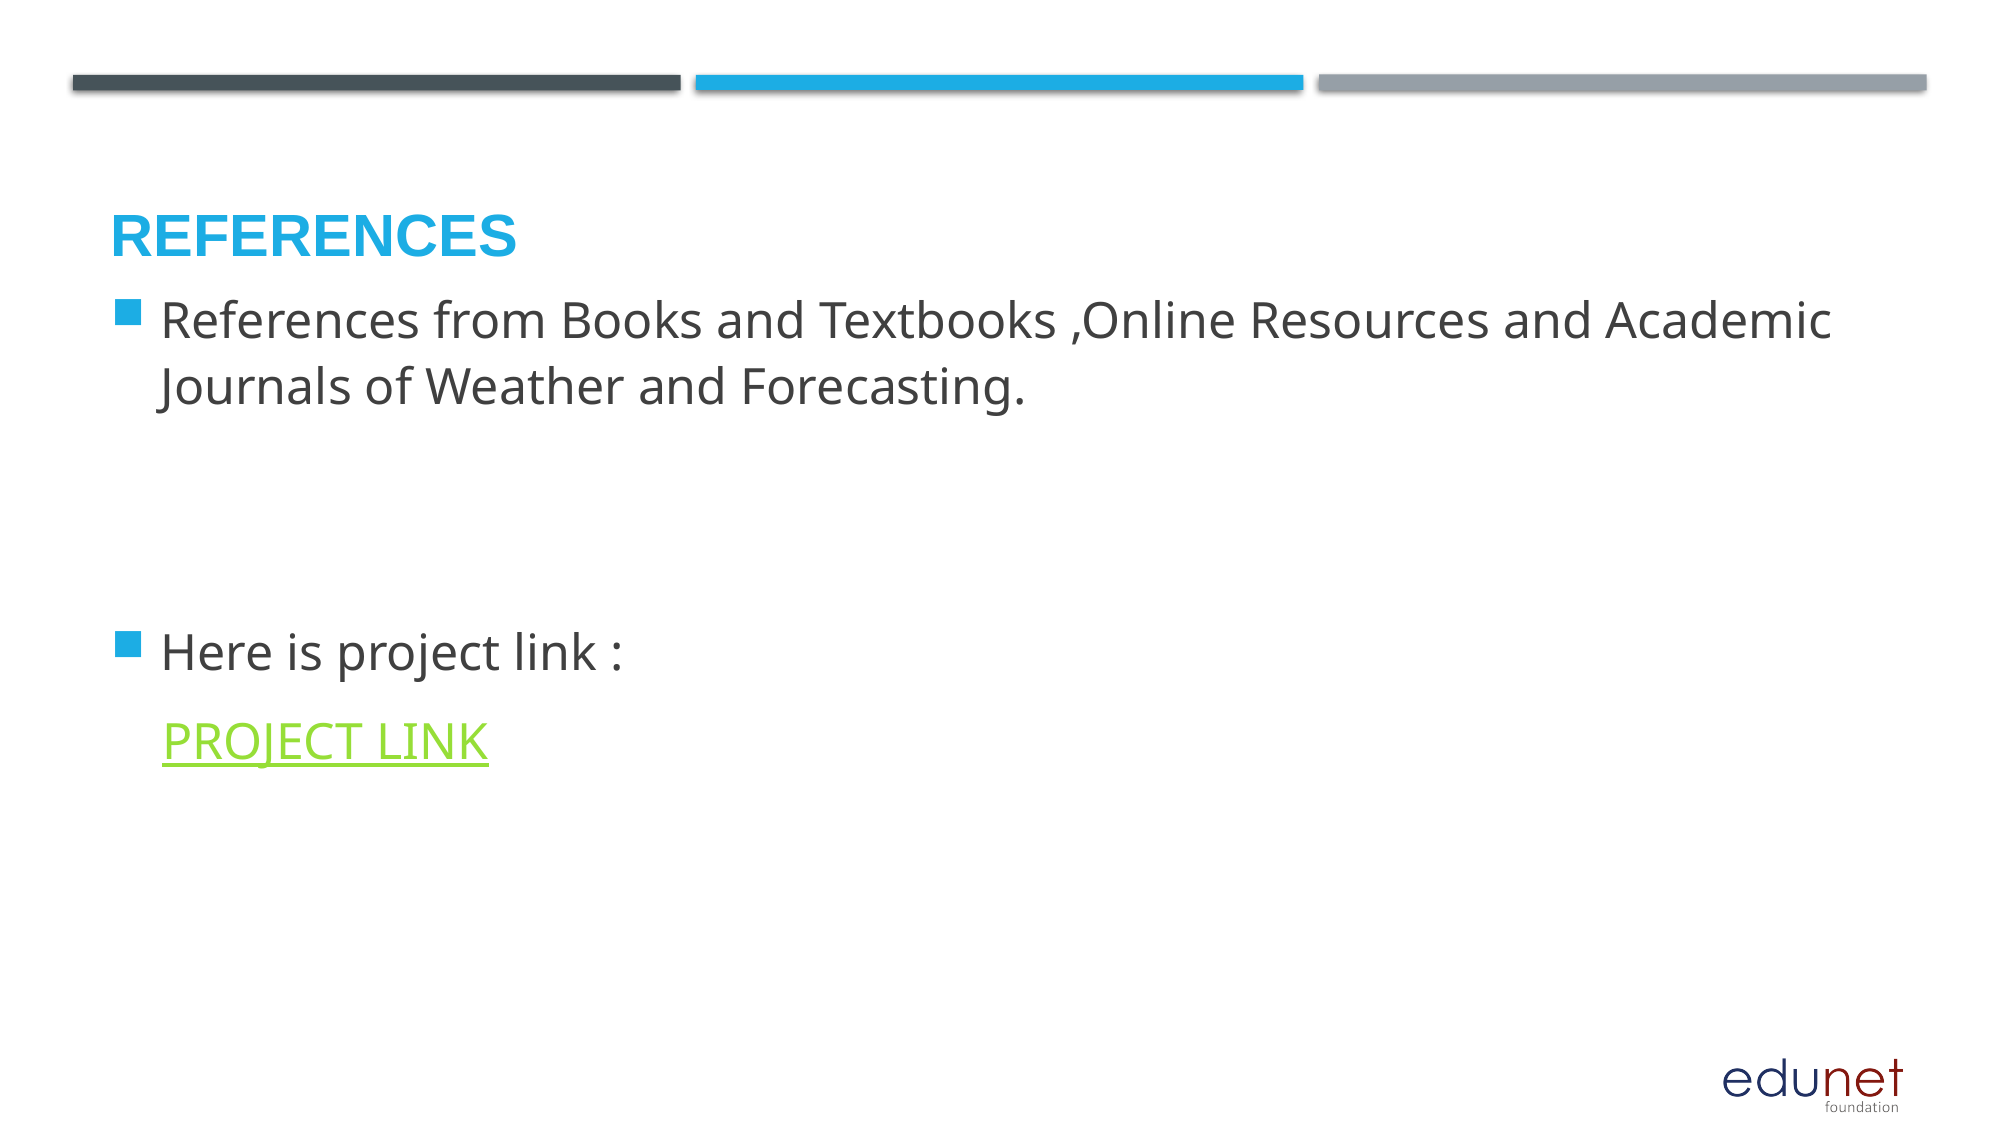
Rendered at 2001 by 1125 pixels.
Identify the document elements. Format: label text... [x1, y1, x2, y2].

list References from Books and Textbooks ,Online Resources and Academic Journals of Weather and Forecasting. Here is project link : PROJECT LINK [95, 228, 1905, 833]
picture [1719, 1056, 1905, 1116]
title References [95, 189, 1905, 228]
